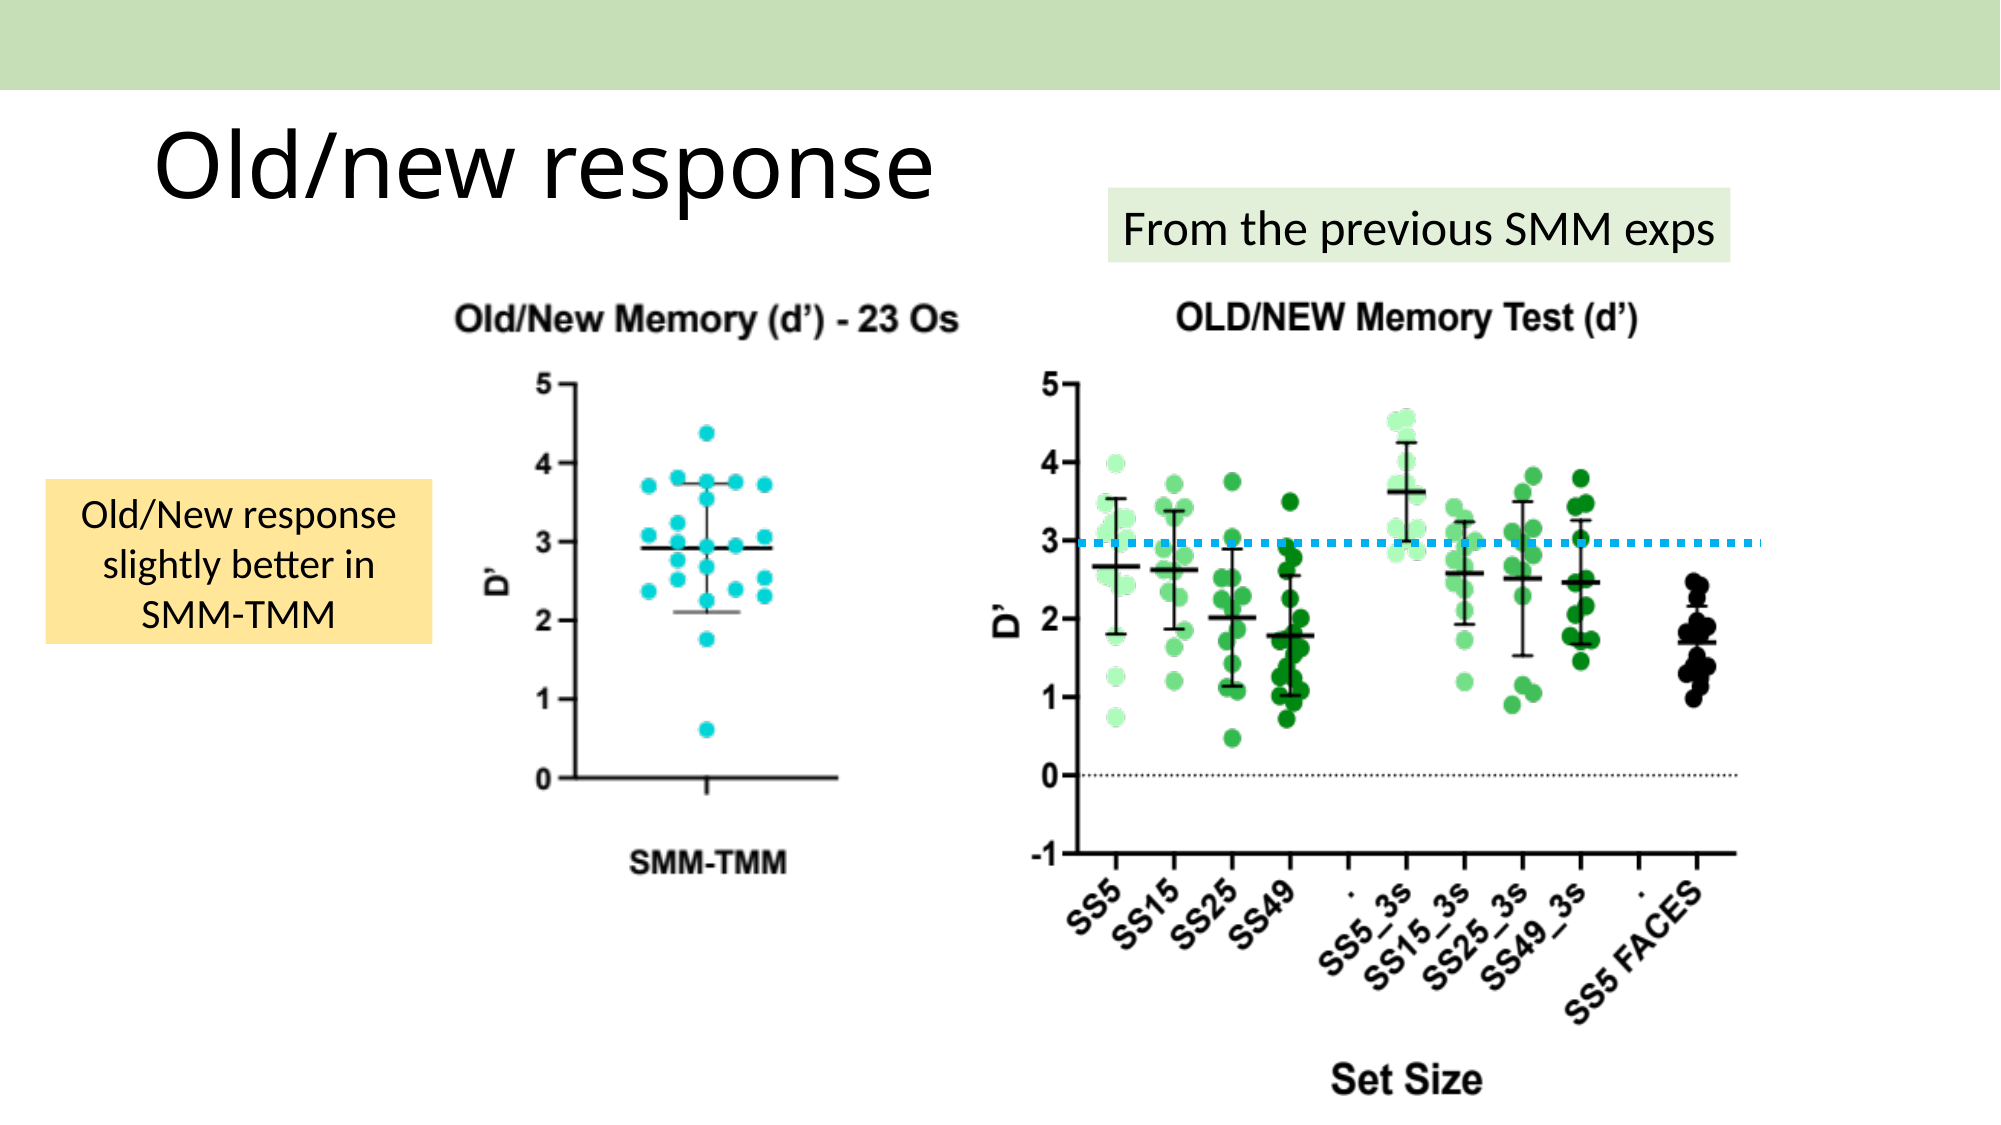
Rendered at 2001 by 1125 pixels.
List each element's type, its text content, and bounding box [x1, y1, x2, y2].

text_box Old/New response slightly better in SMM-TMM [45, 479, 433, 644]
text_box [977, 285, 1770, 1111]
picture [442, 285, 969, 893]
title Old/new response [137, 91, 1863, 278]
text_box [0, 0, 2000, 91]
text_box From the previous SMM exps [1108, 187, 1731, 263]
